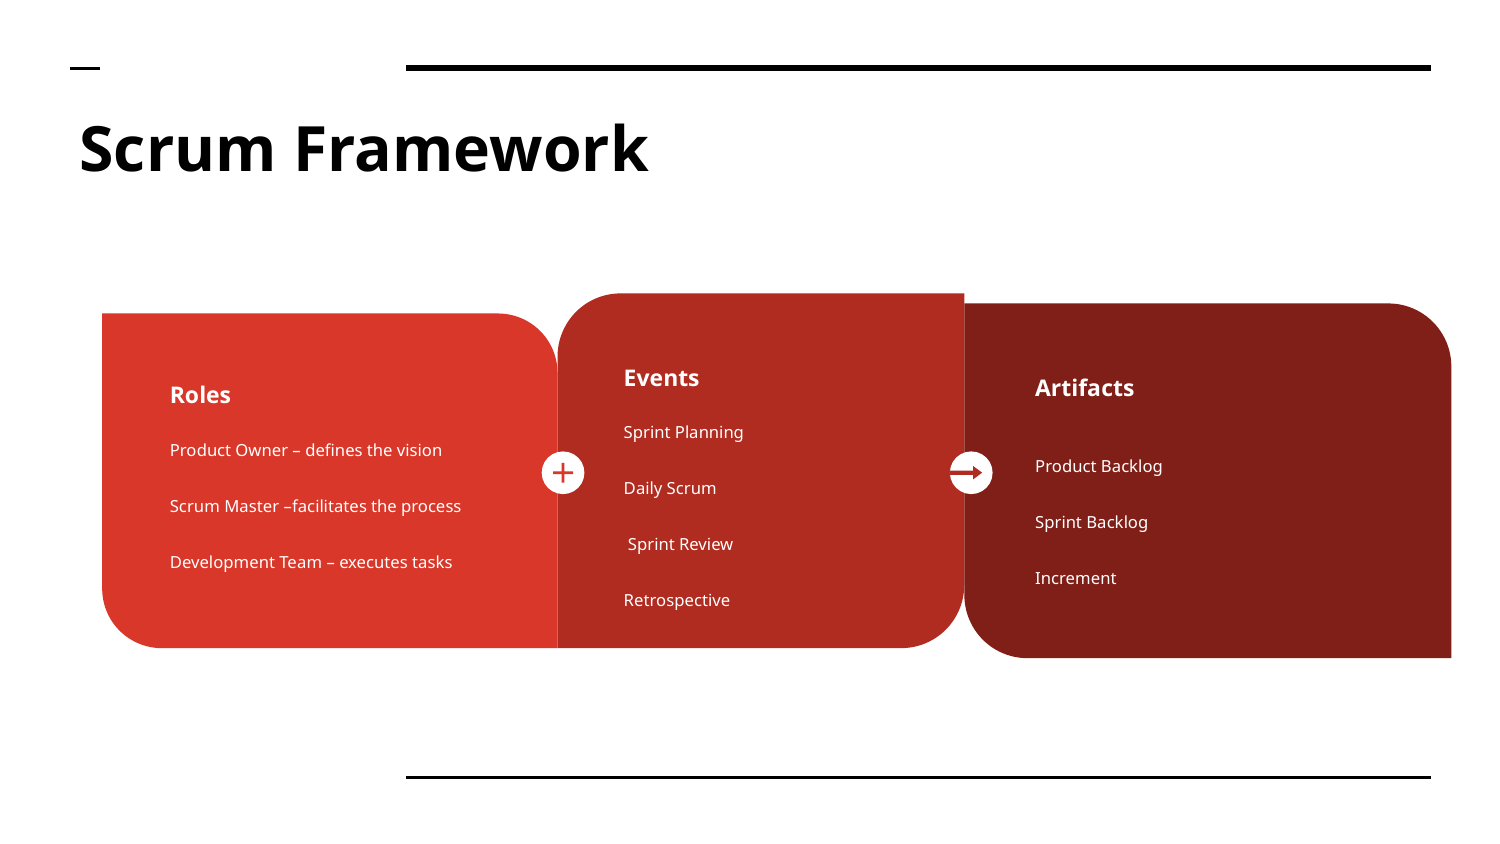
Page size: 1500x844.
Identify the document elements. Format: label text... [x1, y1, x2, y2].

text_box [541, 451, 585, 495]
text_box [949, 451, 993, 495]
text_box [557, 293, 965, 649]
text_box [101, 313, 558, 649]
title Scrum Framework [64, 94, 1431, 199]
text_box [964, 303, 1452, 659]
